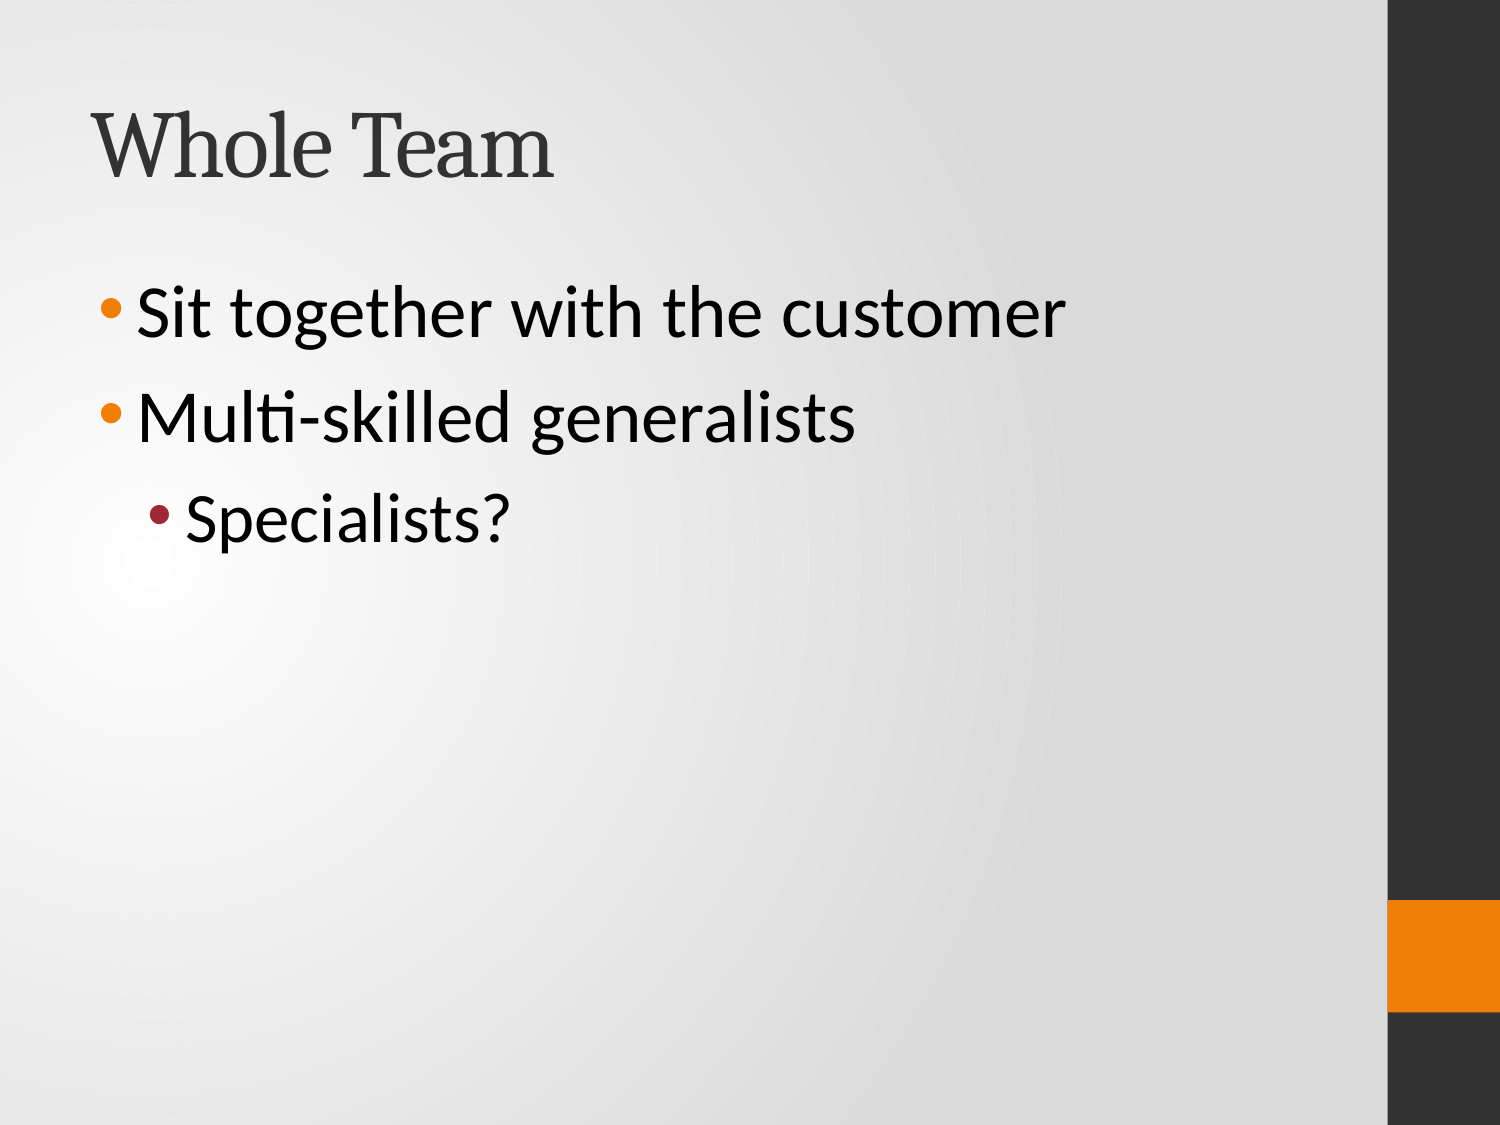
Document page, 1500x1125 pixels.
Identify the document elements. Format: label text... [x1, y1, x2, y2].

list Sit together with the customer Multi-skilled generalists Specialists? [64, 255, 1315, 1043]
title Whole Team [75, 45, 1325, 233]
